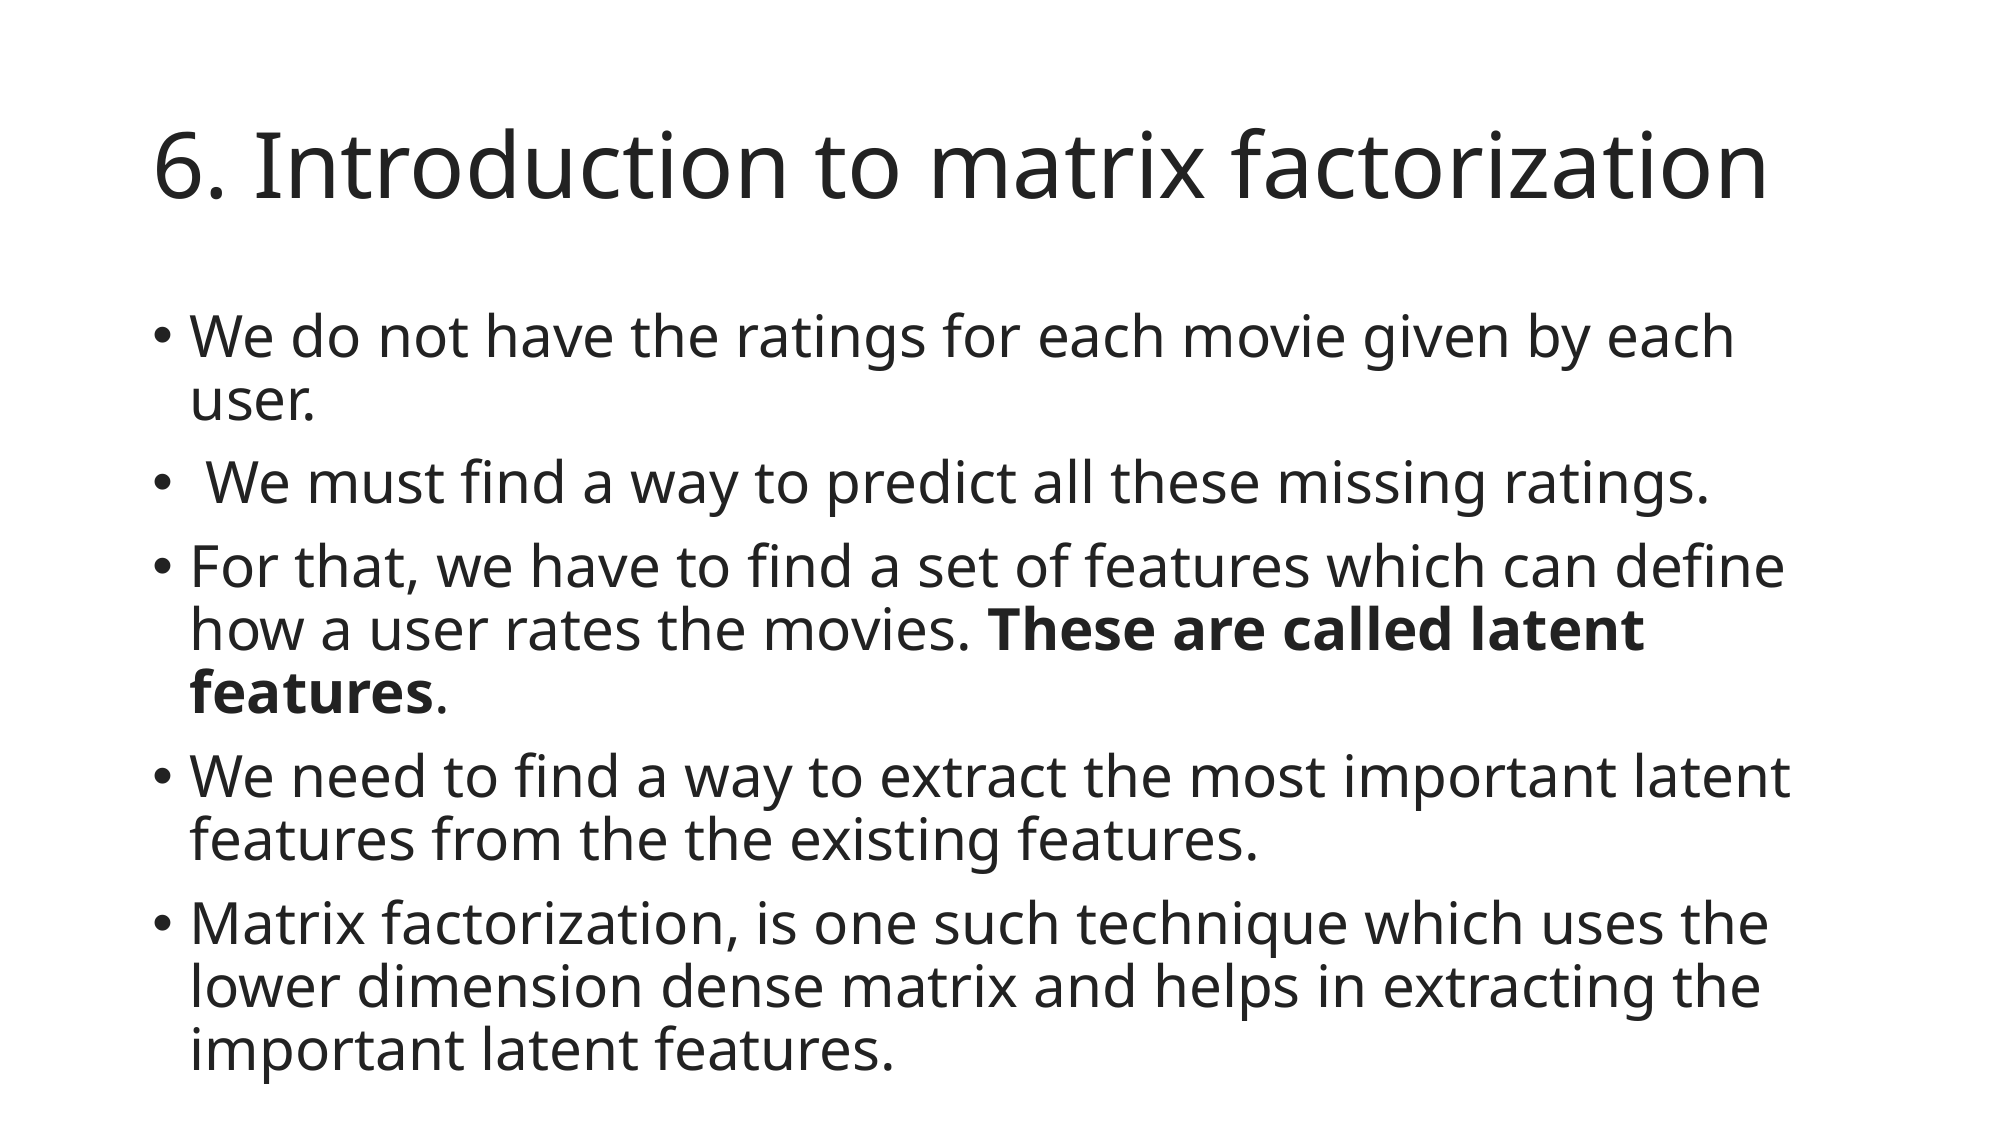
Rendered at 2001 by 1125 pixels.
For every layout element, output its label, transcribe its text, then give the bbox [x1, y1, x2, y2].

list We do not have the ratings for each movie given by each user. We must find a way to predict all these missing ratings. For that, we have to find a set of features which can define how a user rates the movies. These are called latent features. We need to find a way to extract the most important latent features from the the existing features. Matrix factorization, is one such technique which uses the lower dimension dense matrix and helps in extracting the important latent features. [137, 299, 1863, 1014]
title 6. Introduction to matrix factorization [137, 59, 1863, 278]
